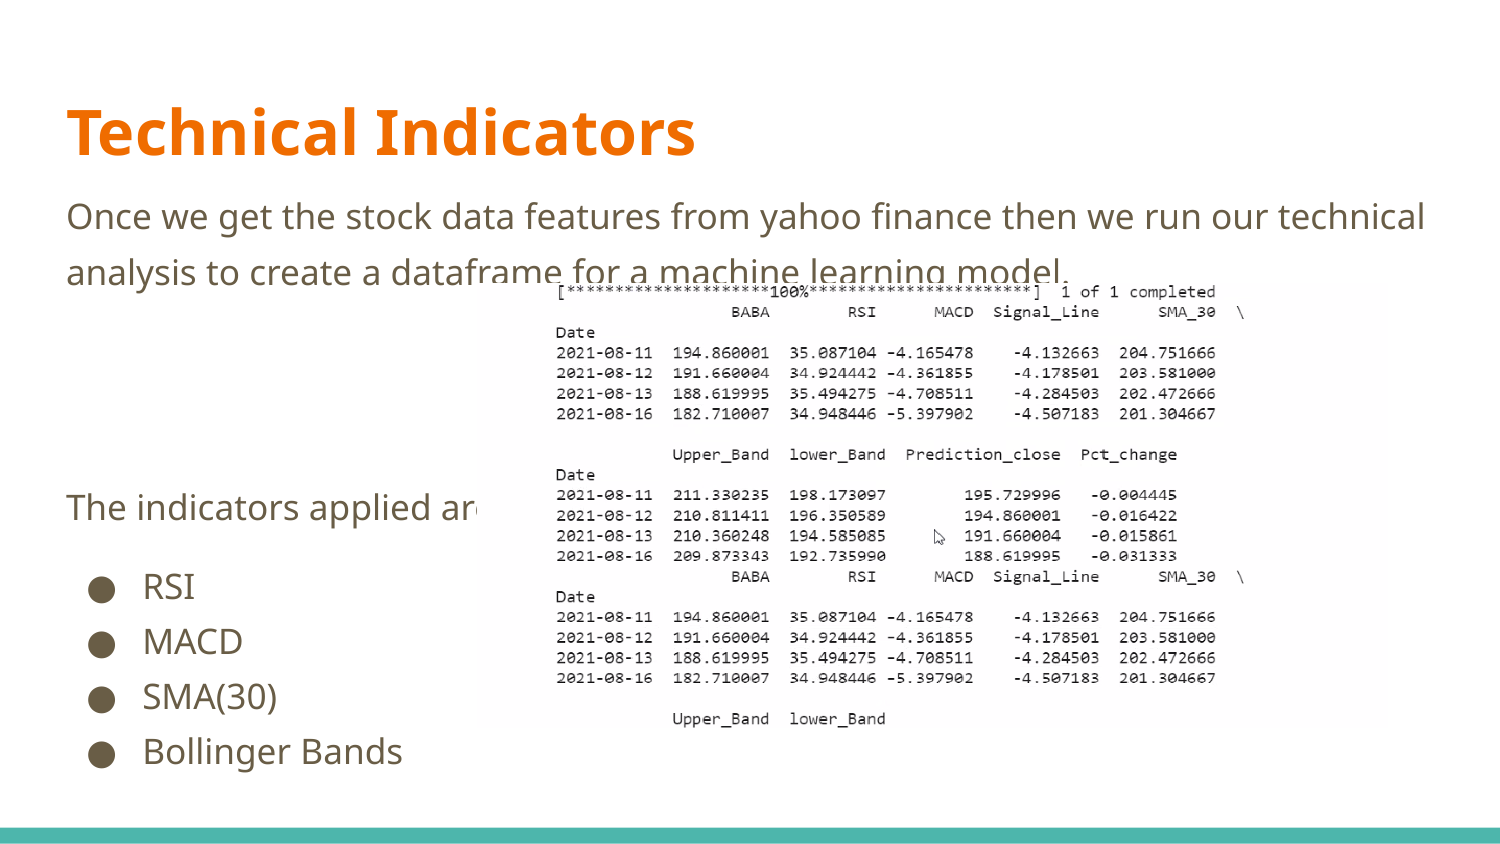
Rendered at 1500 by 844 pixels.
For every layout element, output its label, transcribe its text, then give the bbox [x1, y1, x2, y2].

picture [476, 283, 1388, 729]
list Once we get the stock data features from yahoo finance then we run our technical analysis to create a dataframe for a machine learning model. The indicators applied are; RSI MACD SMA(30) Bollinger Bands [51, 169, 1449, 794]
title Technical Indicators [51, 72, 1449, 169]
